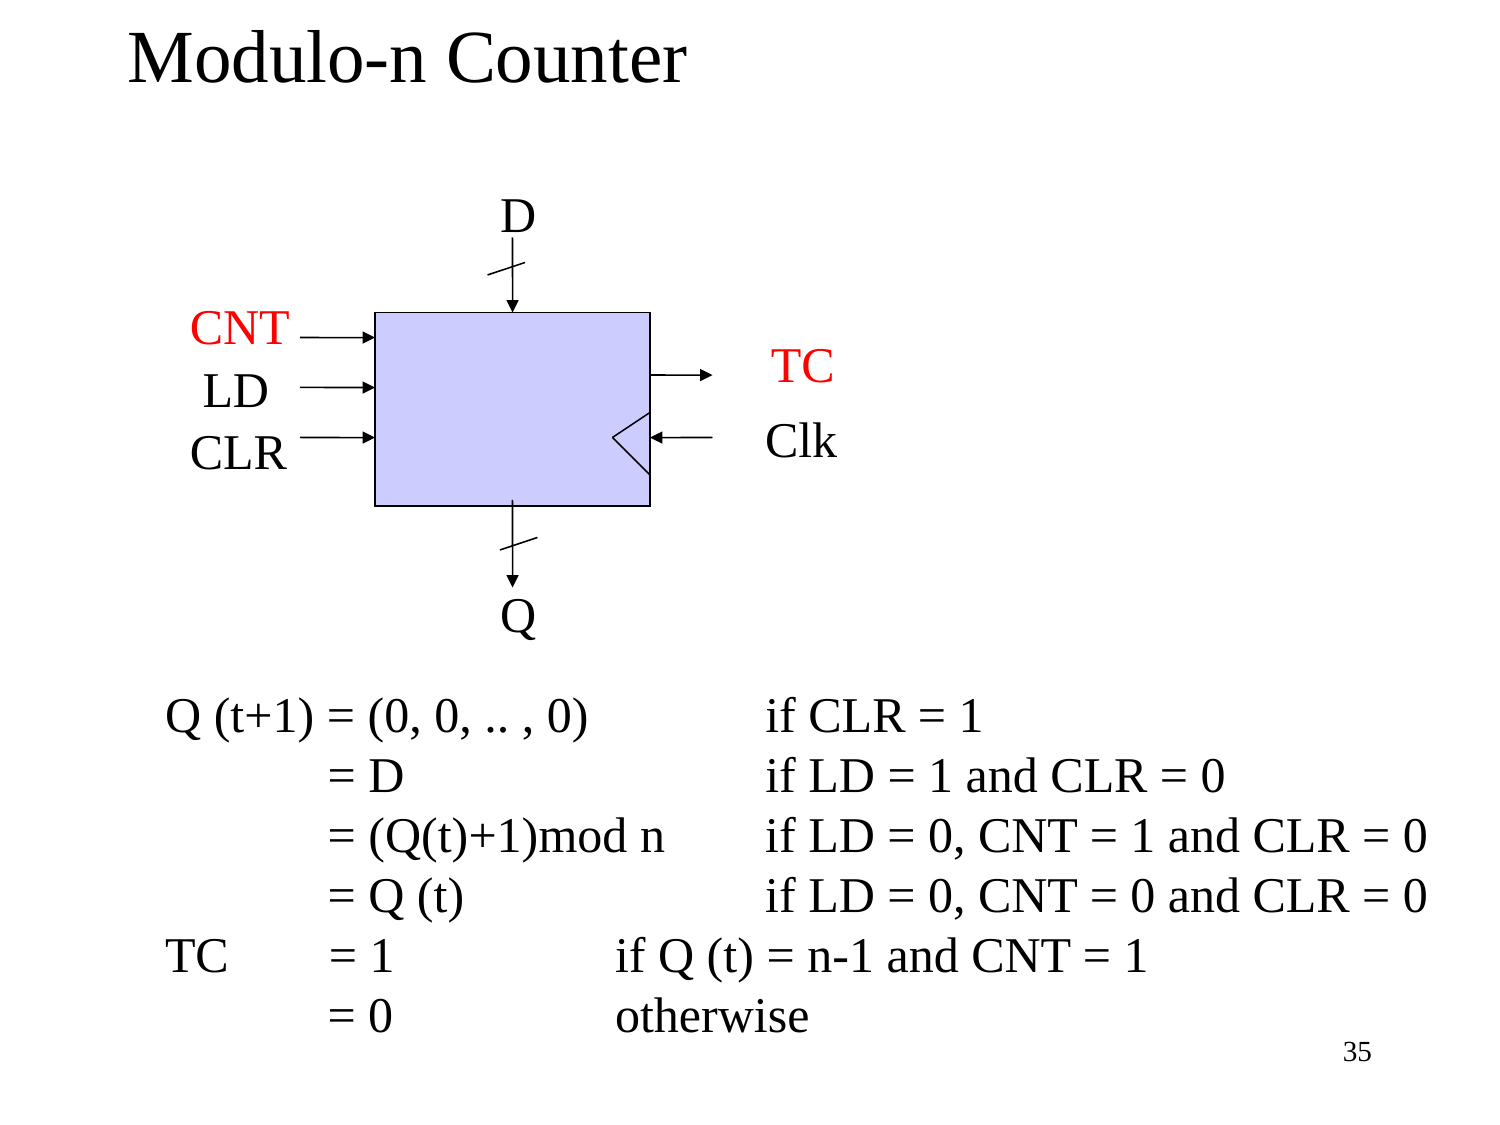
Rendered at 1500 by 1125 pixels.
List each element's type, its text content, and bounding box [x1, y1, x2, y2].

text_box [649, 368, 713, 382]
text_box Modulo-n Counter [112, 0, 703, 105]
text_box TC = 1 if Q (t) = n-1 and CNT = 1 = 0 otherwise [150, 915, 1164, 1050]
text_box CLR [175, 412, 302, 488]
text_box [649, 431, 713, 444]
text_box [299, 431, 376, 444]
text_box Q [485, 575, 551, 650]
text_box Q (t+1) = (0, 0, .. , 0) if CLR = 1 = D if LD = 1 and CLR = 0 = (Q(t)+1)mod n if LD = 0, CNT = 1 and CLR = 0 = Q (t) if LD = 0, CNT = 0 and CLR = 0 [150, 674, 1443, 930]
text_box LD [187, 363, 284, 412]
text_box [506, 237, 519, 313]
text_box [299, 331, 376, 344]
text_box CNT [175, 287, 305, 363]
text_box [375, 312, 650, 506]
text_box [299, 381, 376, 394]
text_box D [485, 175, 551, 251]
text_box [506, 499, 519, 588]
text_box Clk [750, 399, 853, 475]
text_box TC [756, 324, 850, 399]
slide_number 35 [1074, 1024, 1388, 1101]
